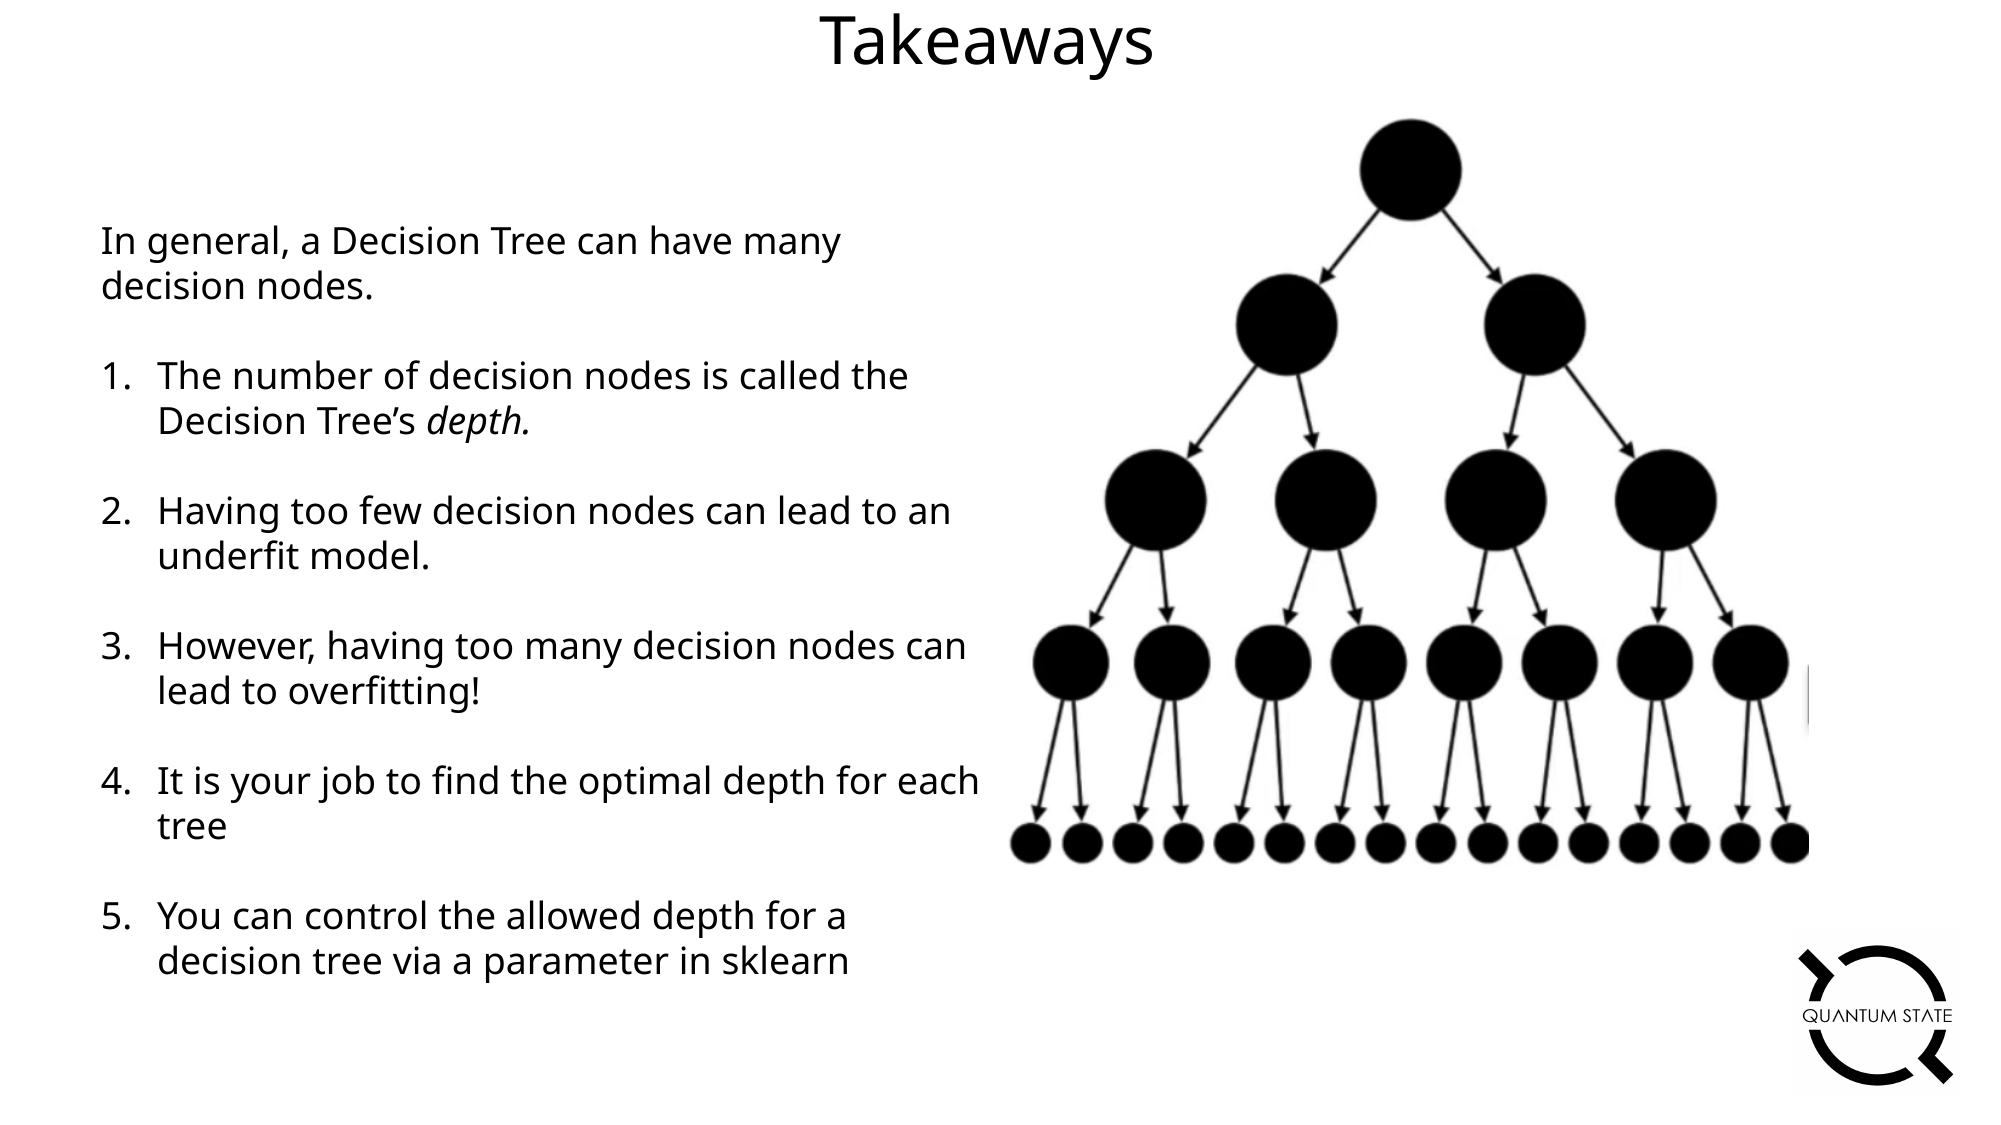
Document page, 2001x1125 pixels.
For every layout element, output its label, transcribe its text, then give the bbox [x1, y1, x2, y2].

picture [1791, 925, 1964, 1098]
picture [999, 116, 1809, 871]
text_box In general, a Decision Tree can have many decision nodes. The number of decision nodes is called the Decision Tree’s depth. Having too few decision nodes can lead to an underfit model. However, having too many decision nodes can lead to overfitting! It is your job to find the optimal depth for each tree You can control the allowed depth for a decision tree via a parameter in sklearn [85, 210, 1009, 990]
text_box Takeaways [804, 0, 1196, 109]
